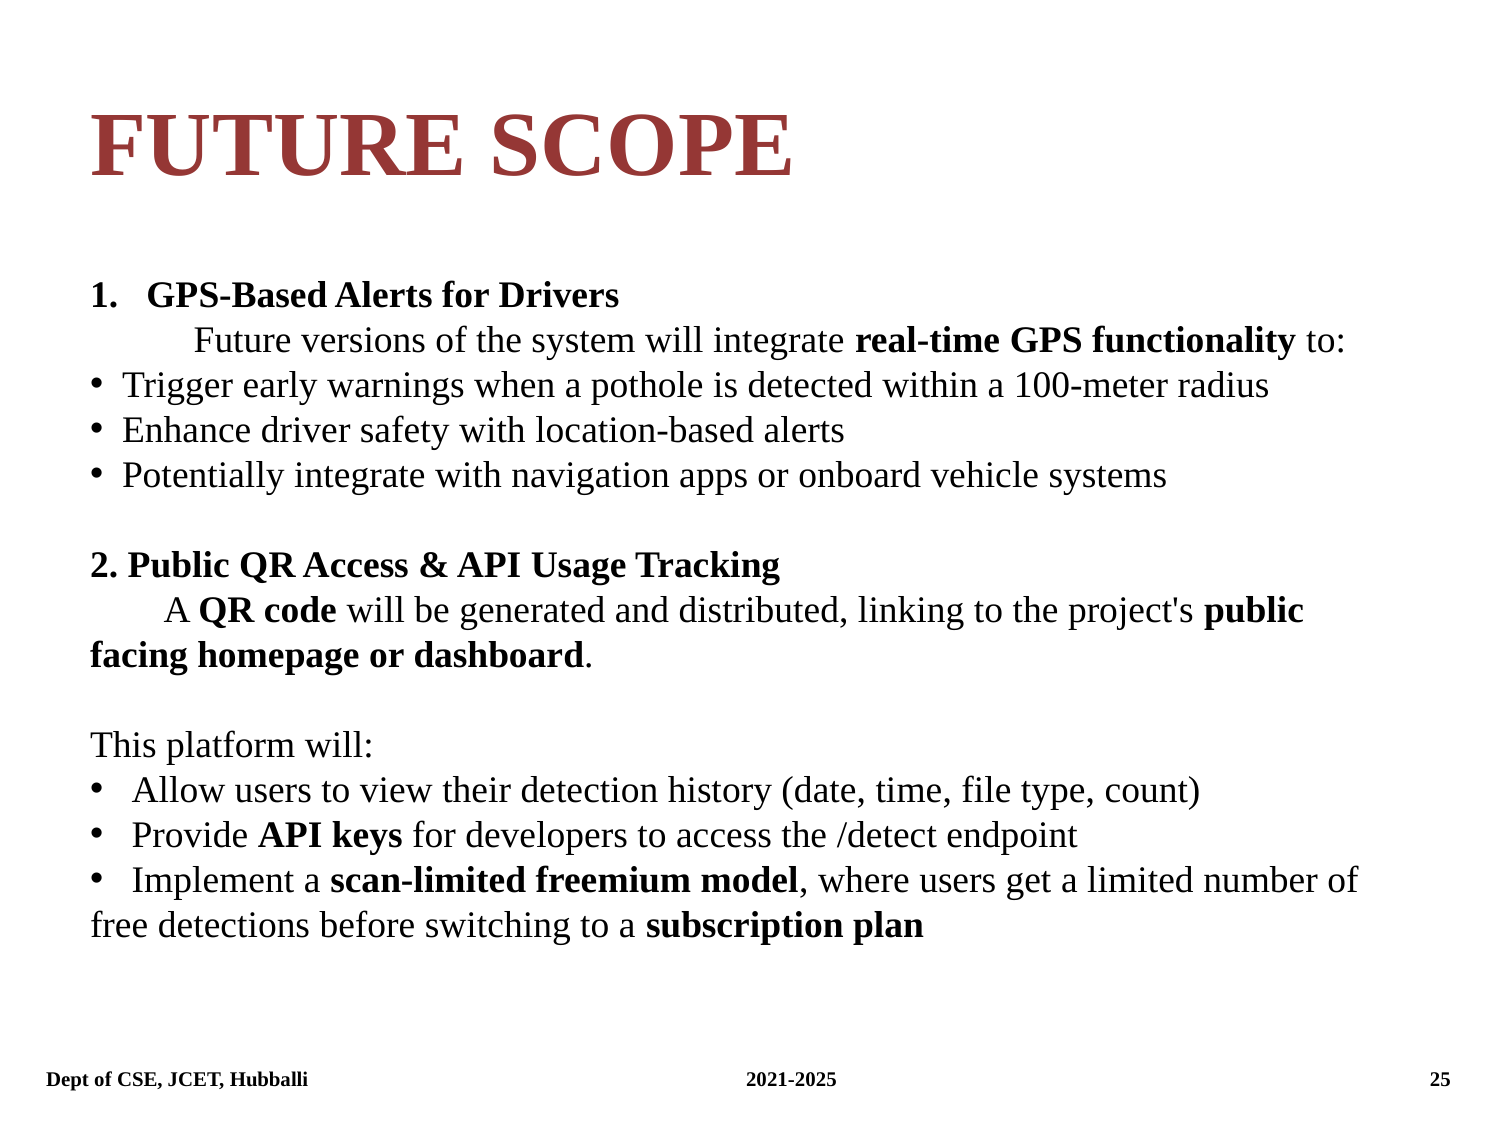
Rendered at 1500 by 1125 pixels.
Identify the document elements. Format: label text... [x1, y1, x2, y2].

text_box Dept of CSE, JCET, Hubballi 2021-2025 25 [31, 1058, 1469, 1099]
list GPS-Based Alerts for Drivers Future versions of the system will integrate real-time GPS functionality to: Trigger early warnings when a pothole is detected within a 100-meter radius Enhance driver safety with location-based alerts Potentially integrate with navigation apps or onboard vehicle systems 2. Public QR Access & API Usage Tracking A QR code will be generated and distributed, linking to the project's public facing homepage or dashboard. This platform will: Allow users to view their detection history (date, time, file type, count) Provide API keys for developers to access the /detect endpoint Implement a scan-limited freemium model, where users get a limited number of free detections before switching to a subscription plan [74, 261, 1426, 1006]
title FUTURE SCOPE [74, 44, 1426, 234]
